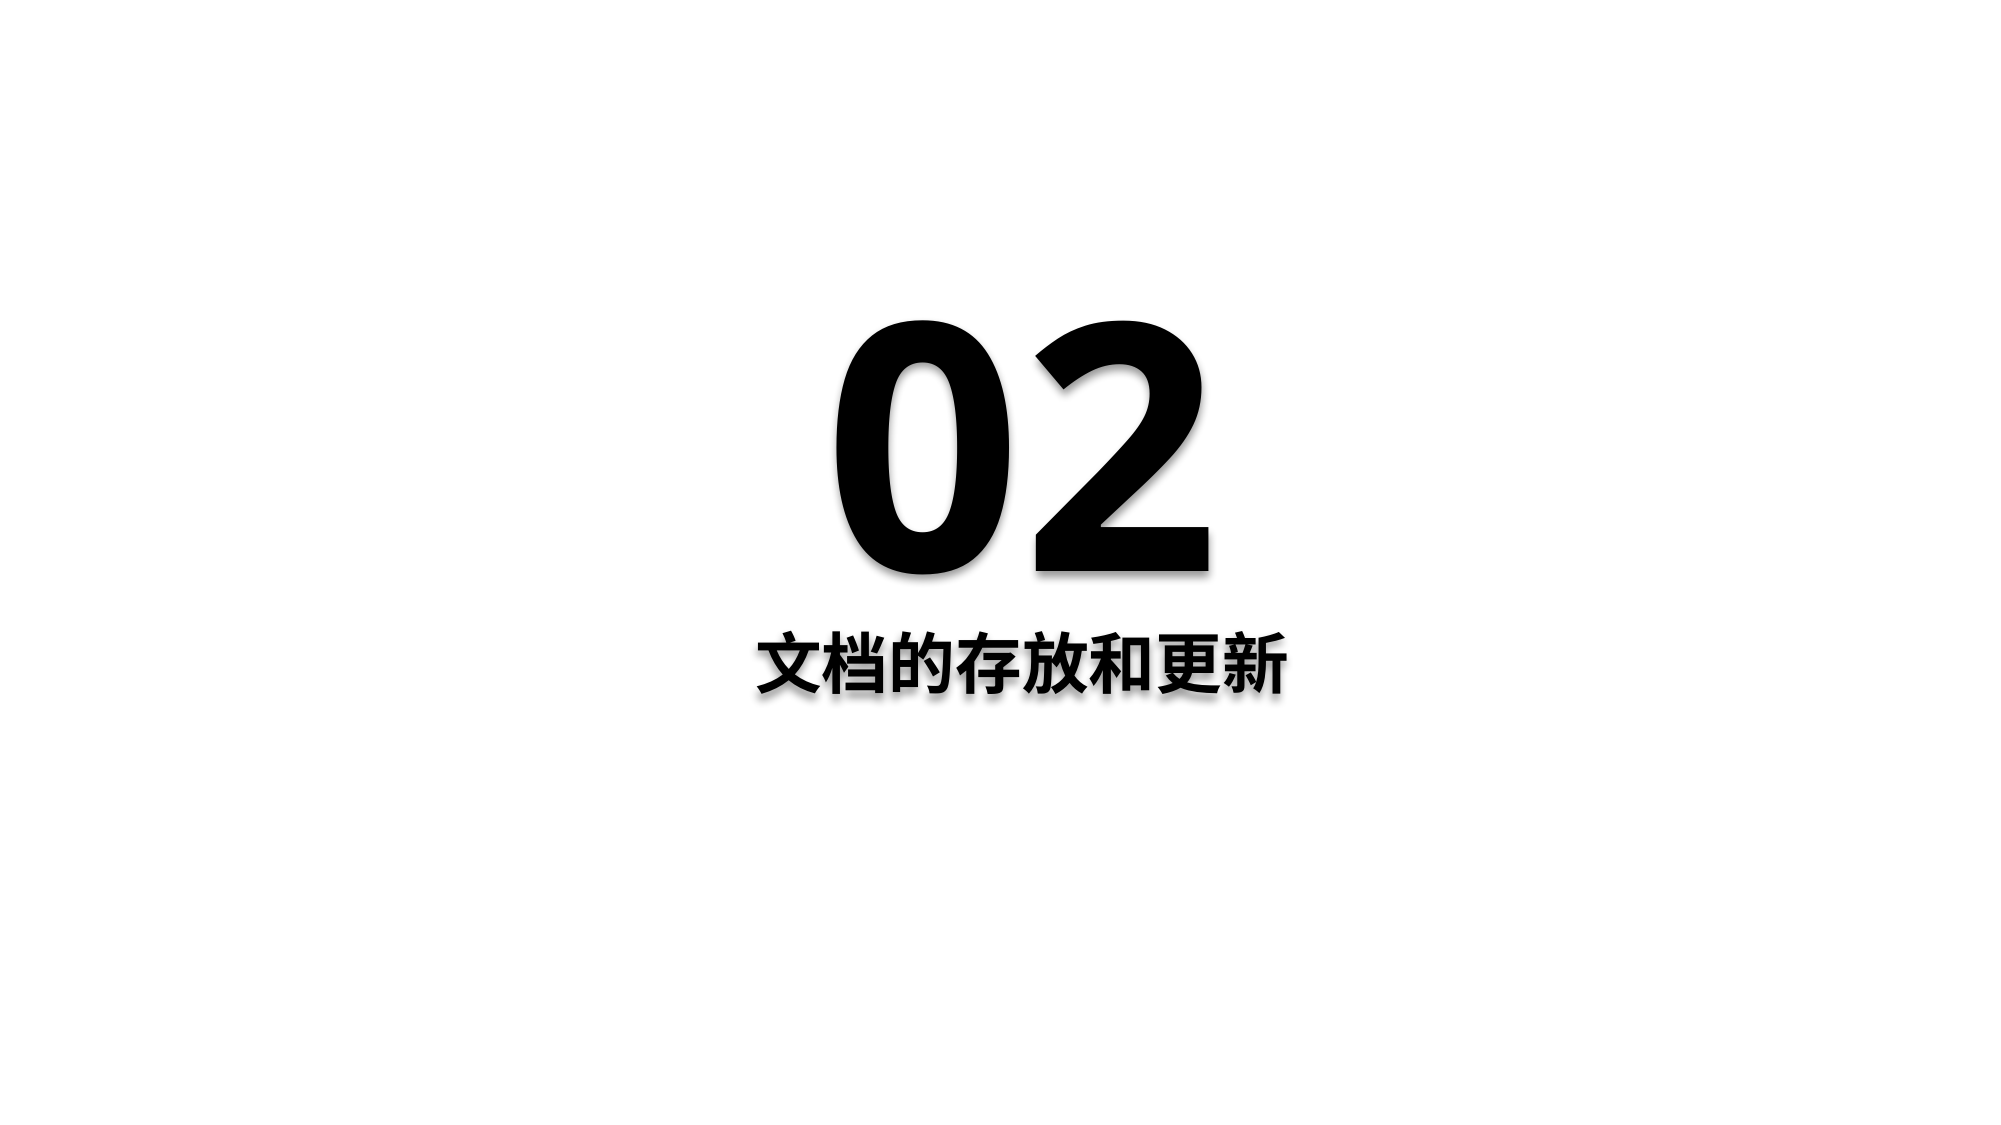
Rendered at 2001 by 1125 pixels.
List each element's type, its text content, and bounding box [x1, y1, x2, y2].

text_box 02 [775, 218, 1269, 614]
text_box 文档的存放和更新 [614, 614, 1430, 710]
